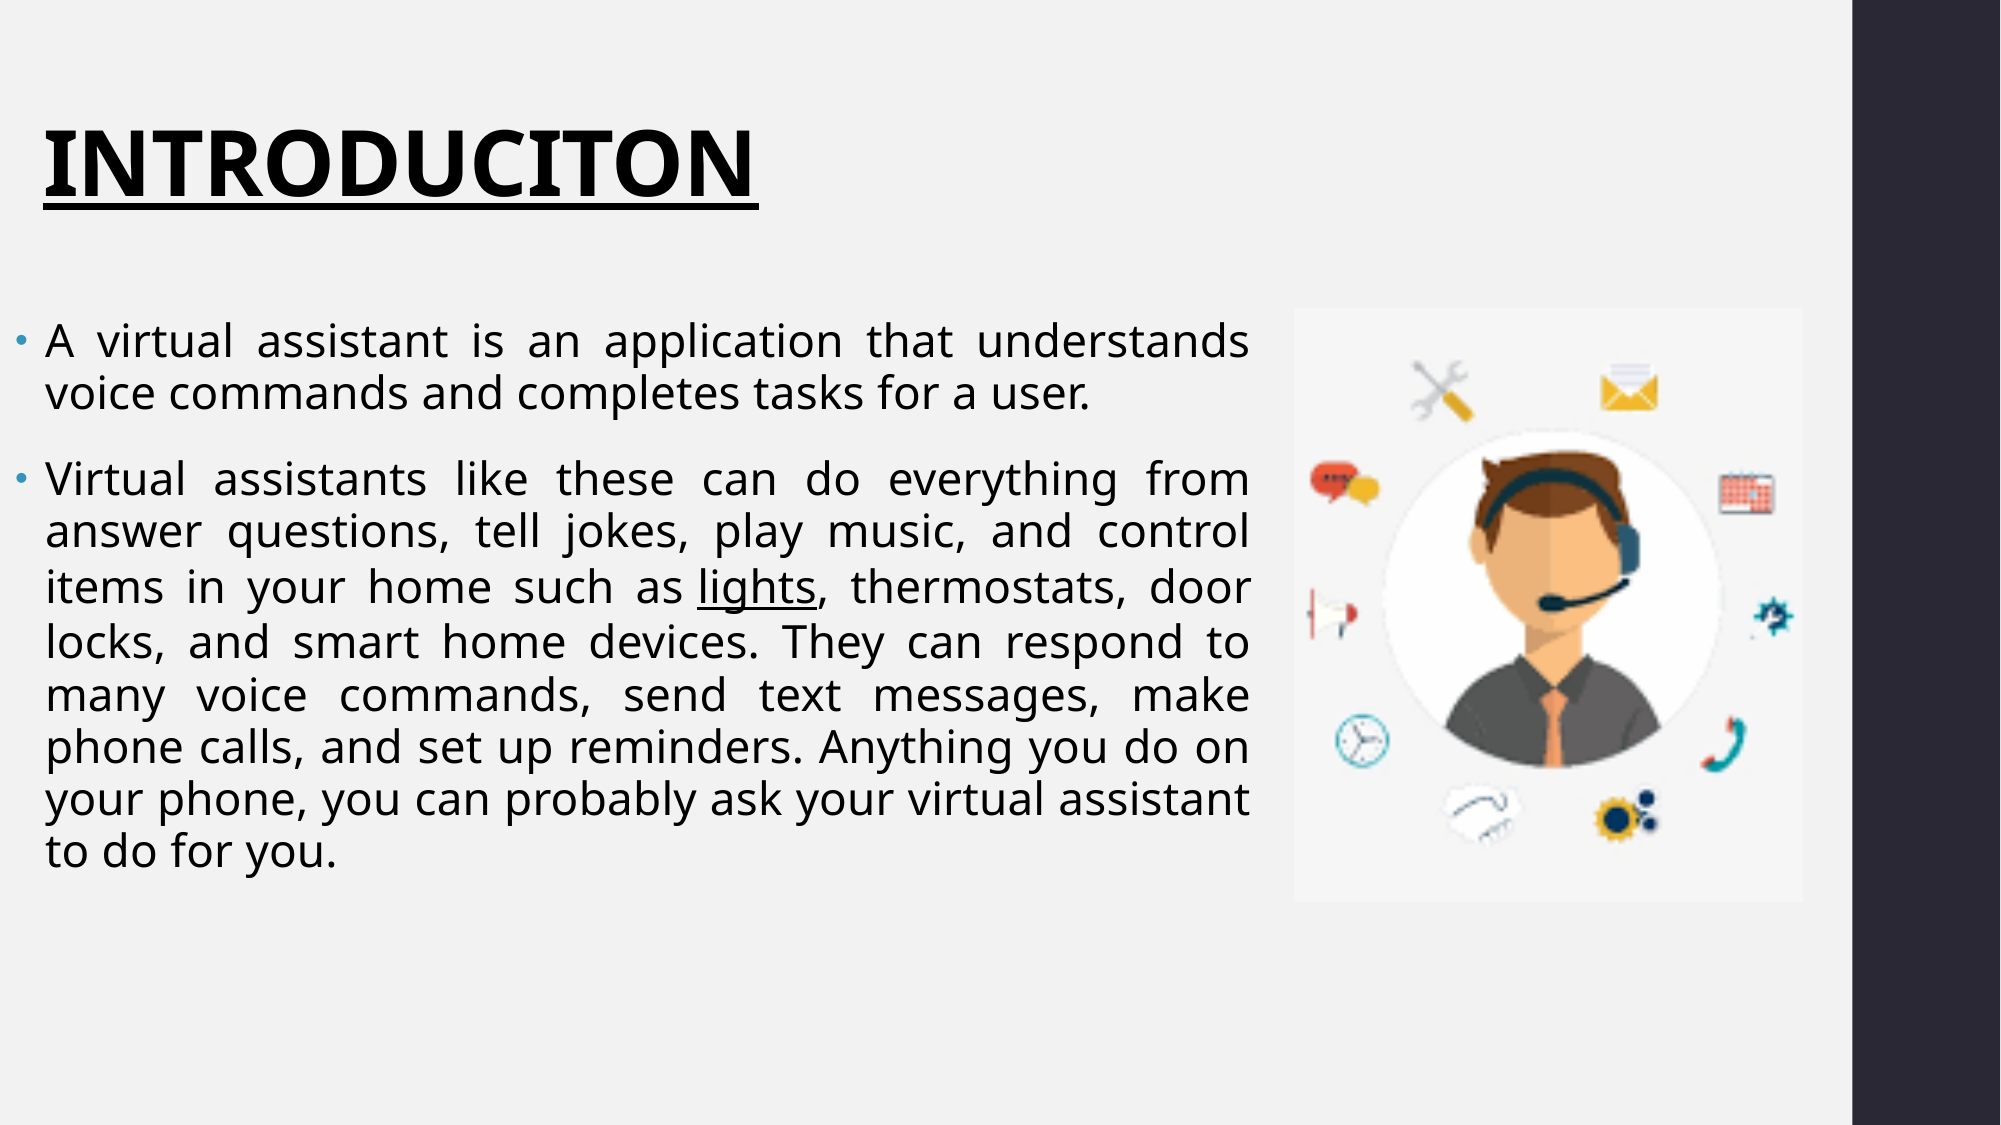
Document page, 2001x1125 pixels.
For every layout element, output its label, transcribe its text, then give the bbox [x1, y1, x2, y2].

picture [1293, 307, 1804, 902]
title INTRODUCITON [28, 6, 1619, 224]
list A virtual assistant is an application that understands voice commands and completes tasks for a user. Virtual assistants like these can do everything from answer questions, tell jokes, play music, and control items in your home such as lights, thermostats, door locks, and smart home devices. They can respond to many voice commands, send text messages, make phone calls, and set up reminders. Anything you do on your phone, you can probably ask your virtual assistant to do for you. [0, 308, 1268, 817]
